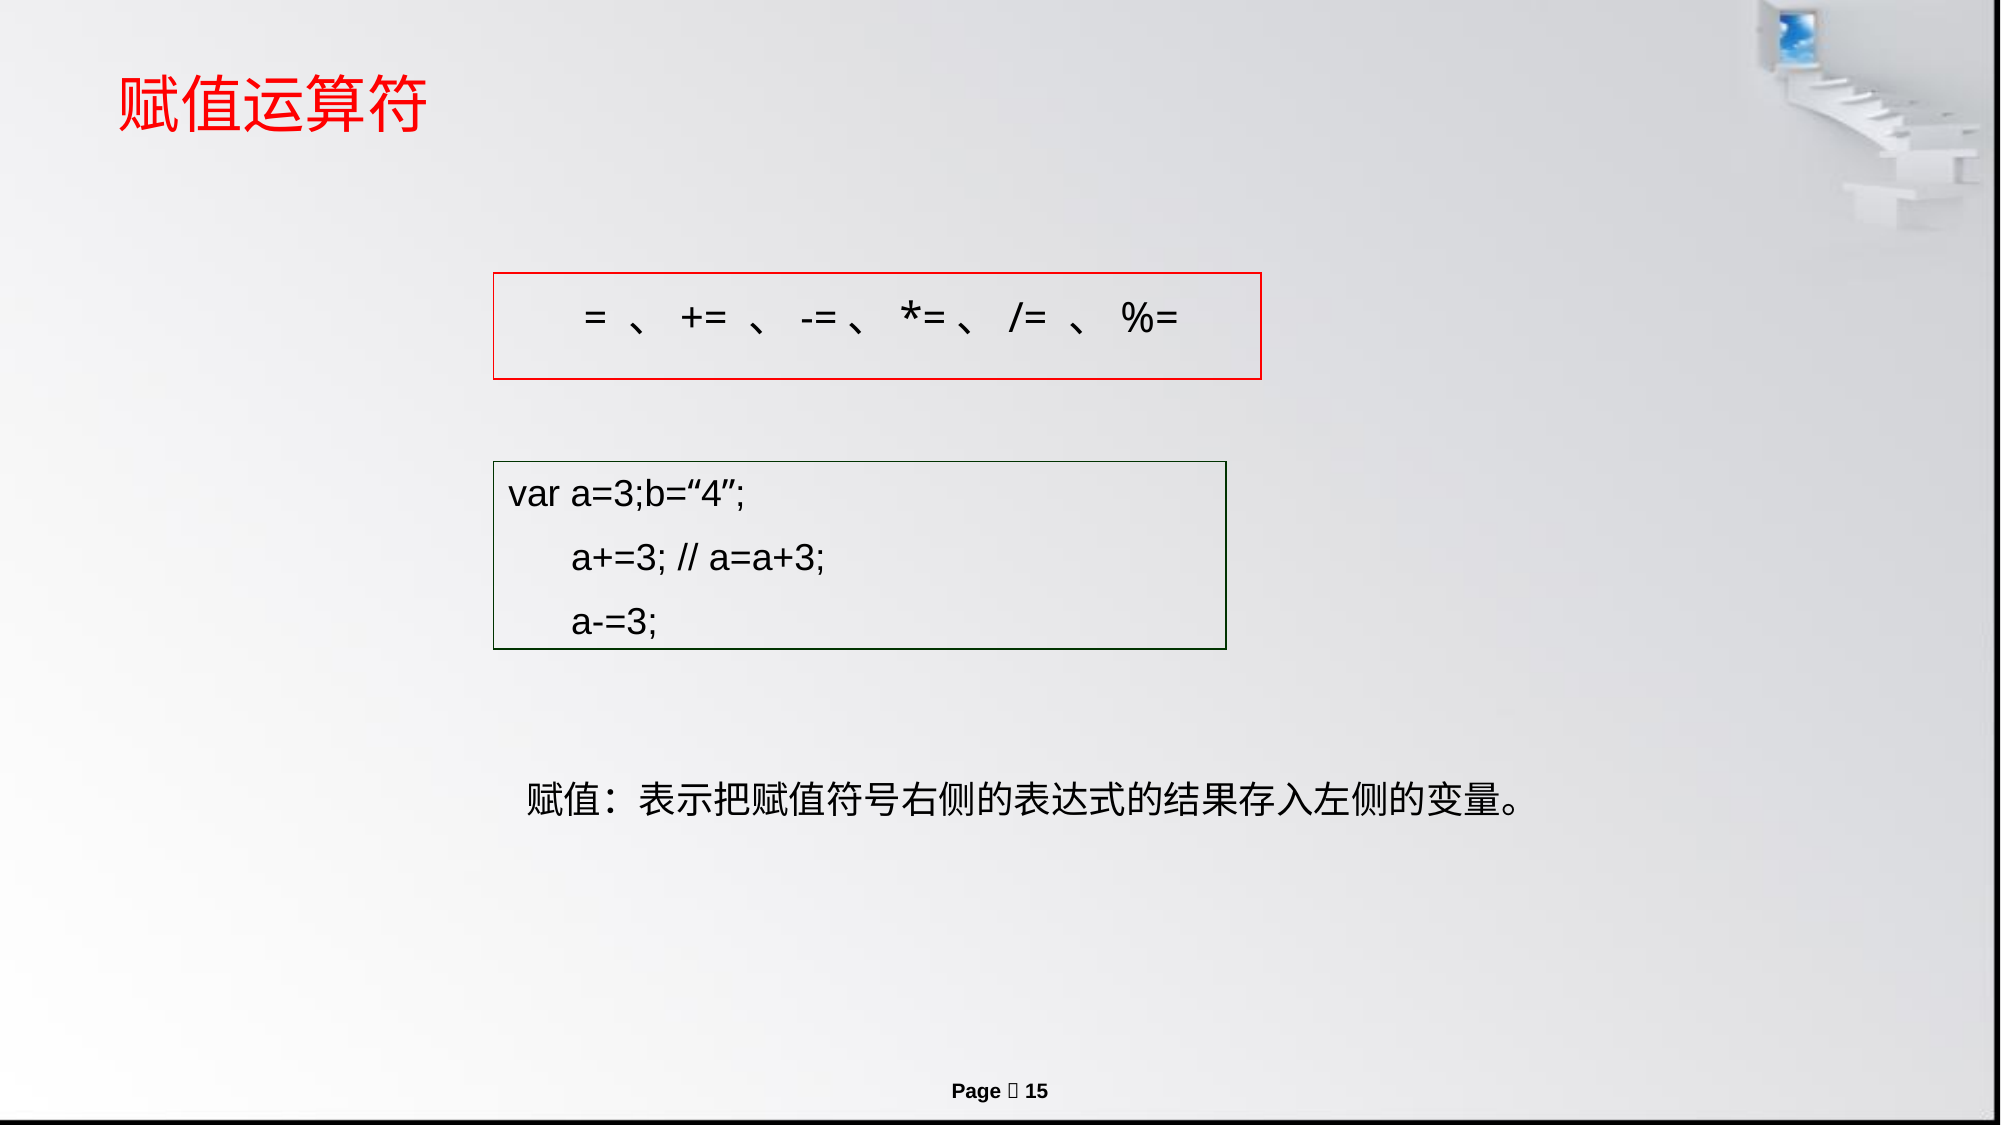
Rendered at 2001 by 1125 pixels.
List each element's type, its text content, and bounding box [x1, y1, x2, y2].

title 赋值运算符 [102, 30, 1899, 174]
text_box var a=3;b=“4”; a+=3; // a=a+3; a-=3; [493, 461, 1227, 649]
list = 、+= 、-=、*=、/= 、%= [493, 272, 1262, 380]
text_box 赋值：表示把赋值符号右侧的表达式的结果存入左侧的变量。 [511, 768, 1554, 829]
picture [0, 0, 2001, 1125]
